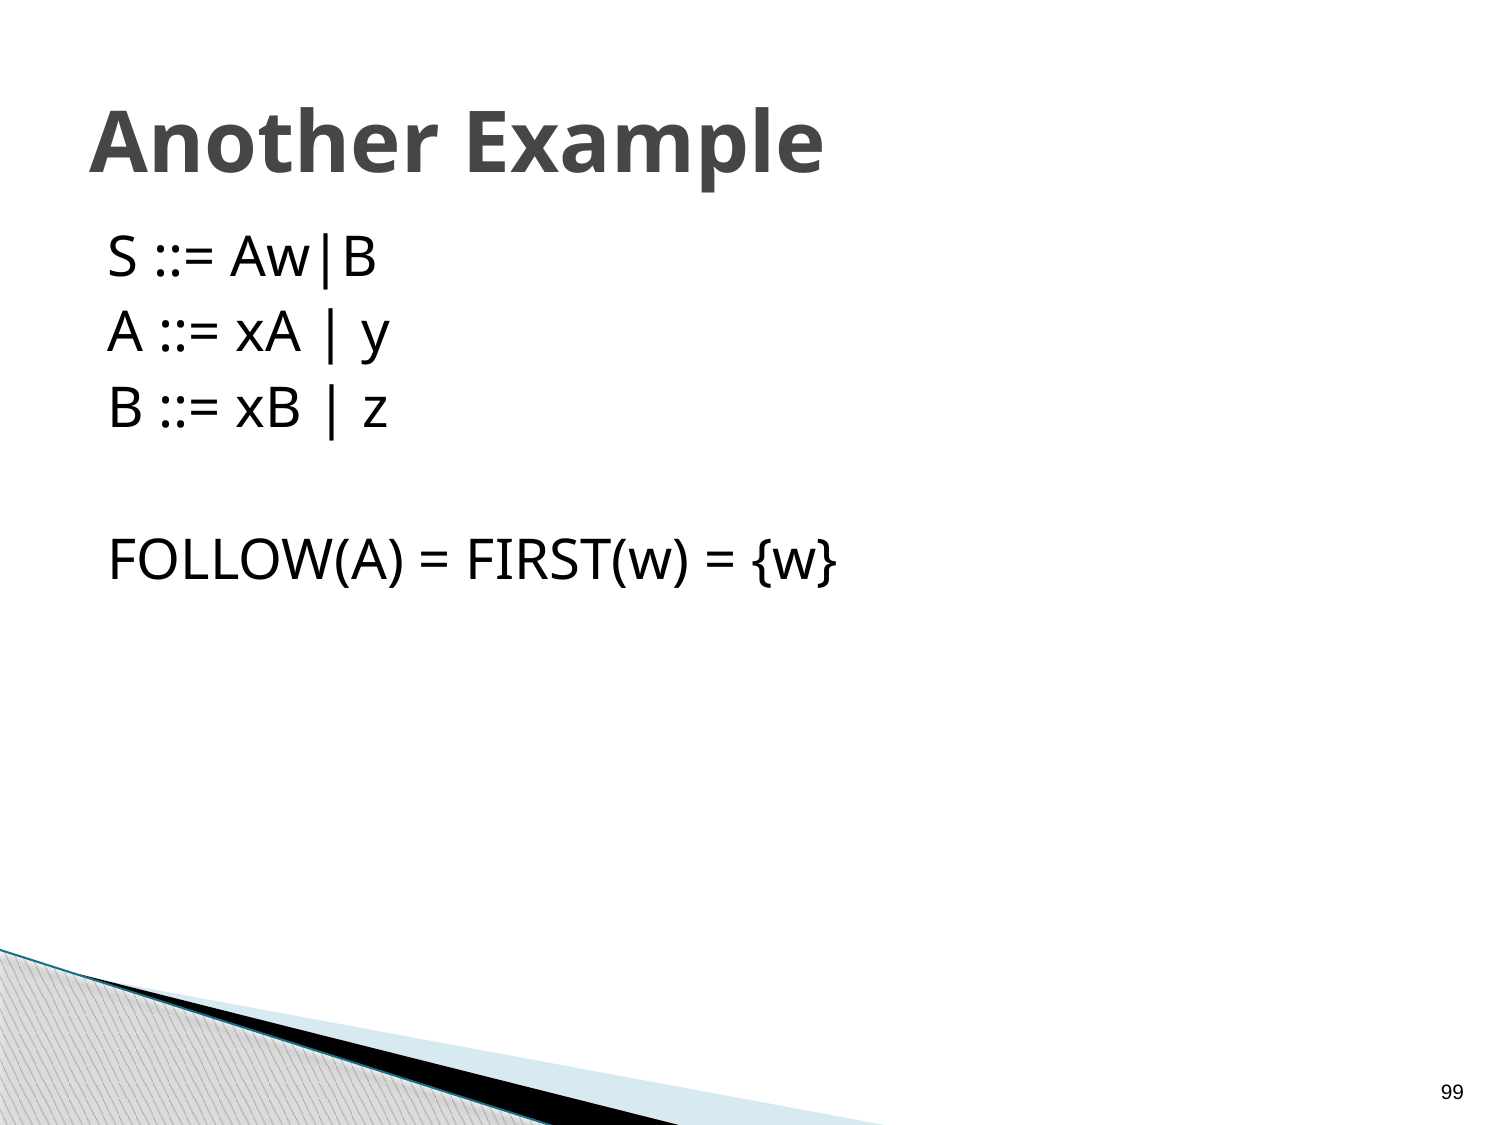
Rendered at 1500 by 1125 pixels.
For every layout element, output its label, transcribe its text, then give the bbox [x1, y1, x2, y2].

list S ::= Aw|B A ::= xA | y B ::= xB | z FOLLOW(A) = FIRST(w) = {w} [75, 233, 1425, 1005]
slide_number 99 [1418, 1051, 1479, 1112]
title Another Example [75, 45, 1425, 233]
